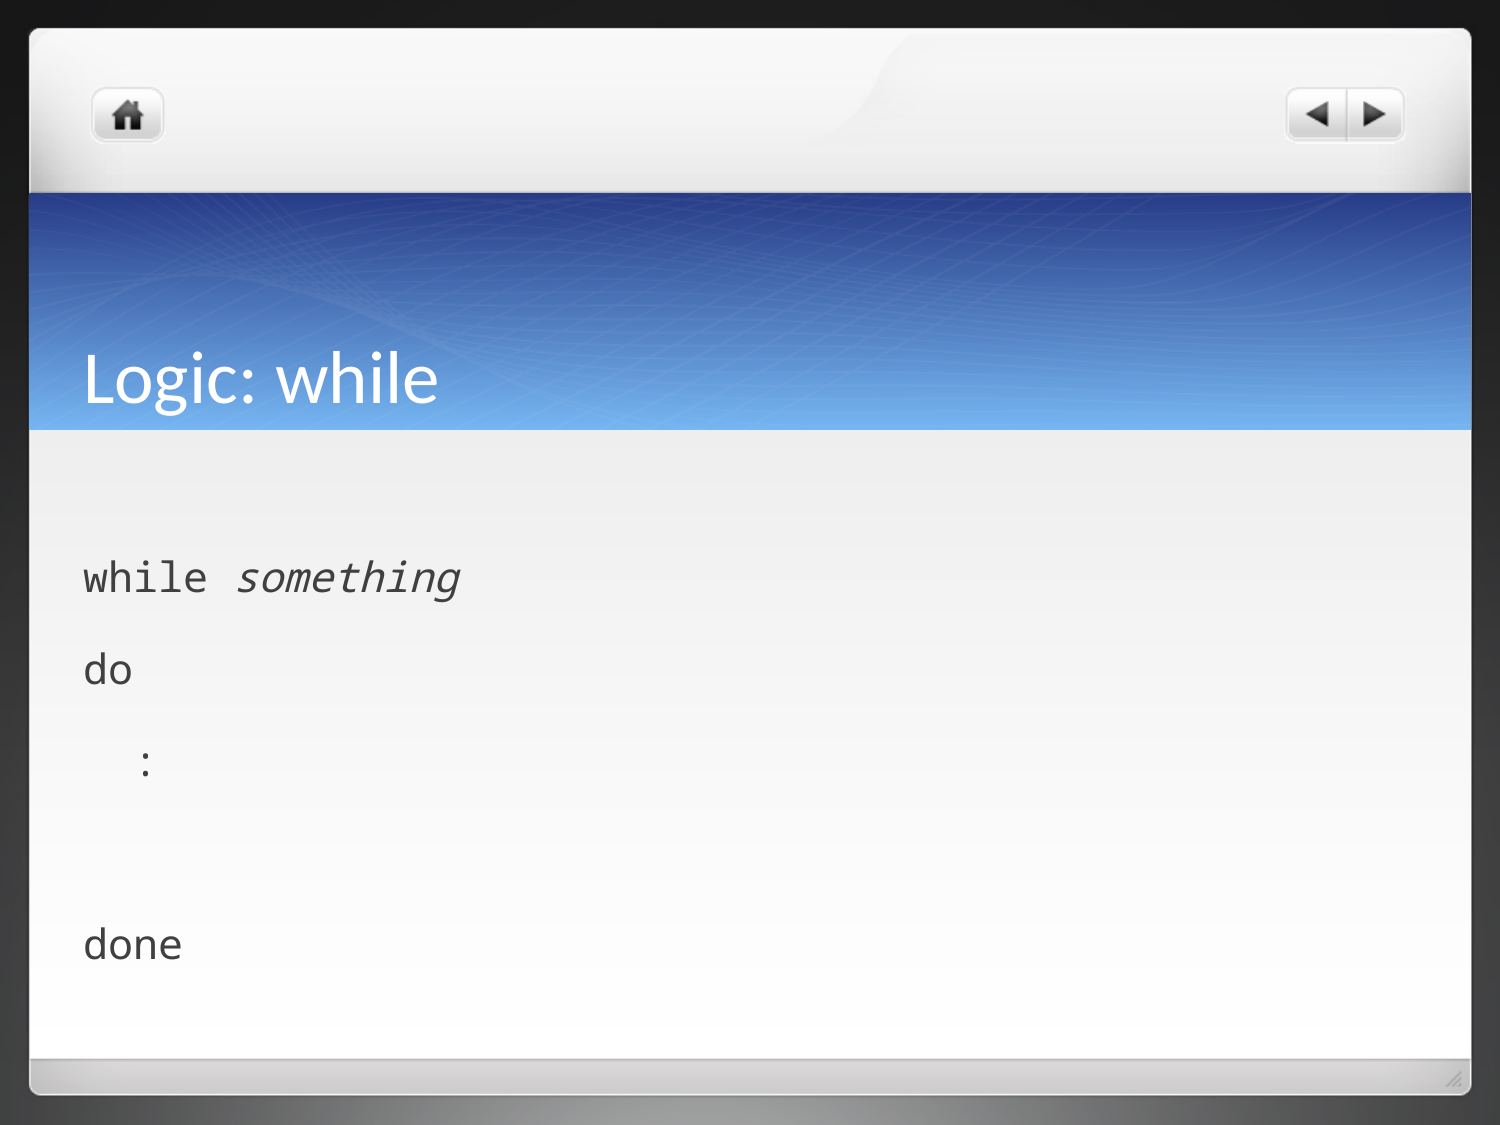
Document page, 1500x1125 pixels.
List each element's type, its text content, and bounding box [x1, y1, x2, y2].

title Logic: while [68, 239, 1432, 427]
picture [0, 0, 1500, 1125]
list while something do : done [68, 452, 1432, 1025]
